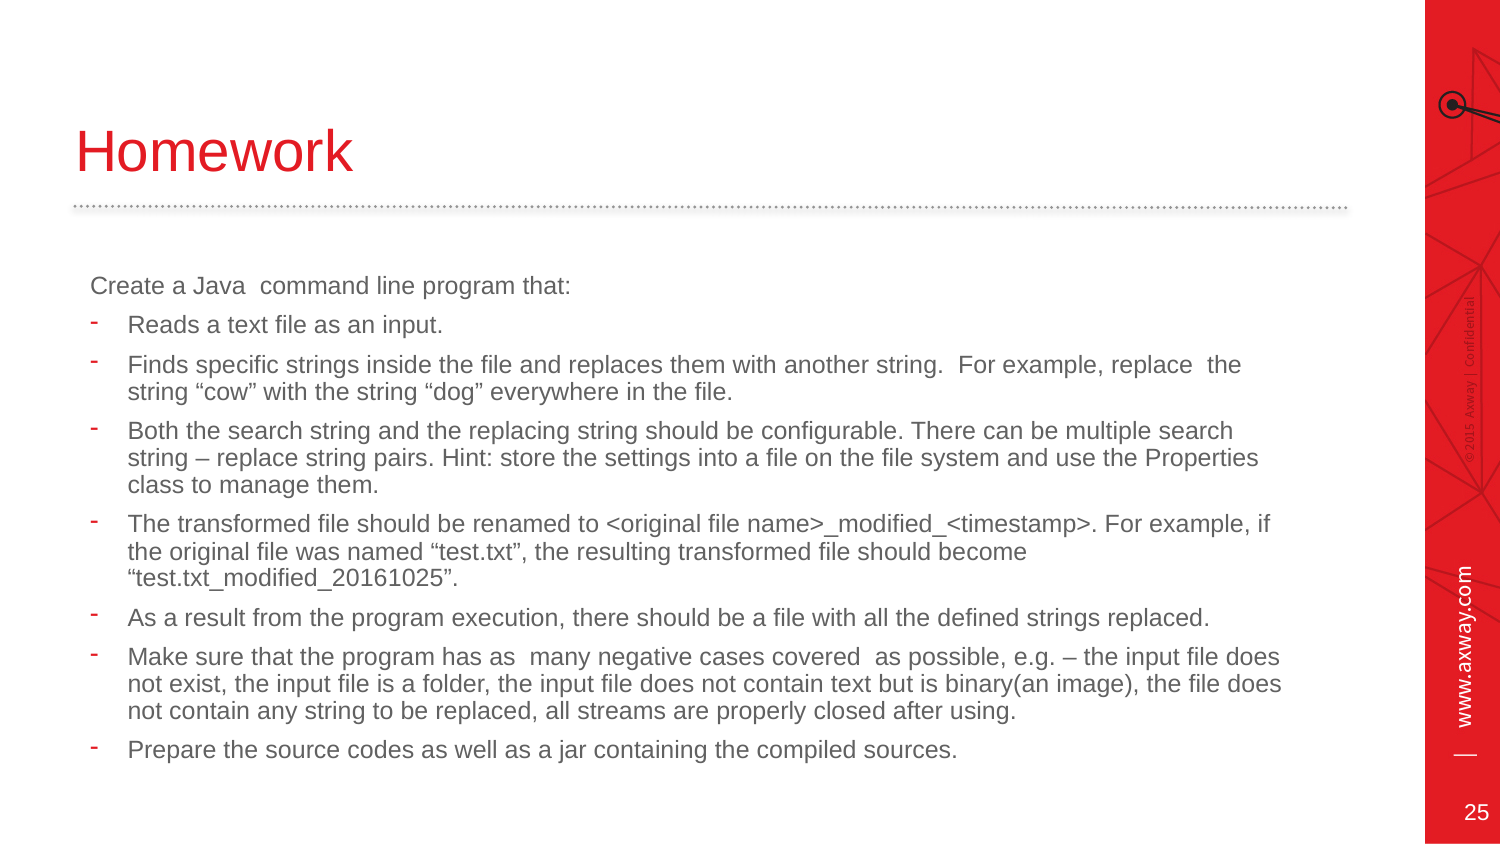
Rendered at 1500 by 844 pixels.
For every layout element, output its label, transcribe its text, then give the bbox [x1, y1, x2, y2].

slide_number 25 [1423, 773, 1500, 844]
picture [1425, 0, 1500, 773]
title Homework [74, 32, 1352, 193]
list Create a Java command line program that: Reads a text file as an input. Finds specific strings inside the file and replaces them with another string. For example, replace the string “cow” with the string “dog” everywhere in the file. Both the search string and the replacing string should be configurable. There can be multiple search string – replace string pairs. Hint: store the settings into a file on the file system and use the Properties class to manage them. The transformed file should be renamed to <original file name>_modified_<timestamp>. For example, if the original file was named “test.txt”, the resulting transformed file should become “test.txt_modified_20161025”. As a result from the program execution, there should be a file with all the defined strings replaced. Make sure that the program has as many negative cases covered as possible, e.g. – the input file does not exist, the input file is a folder, the input file does not contain text but is binary(an image), the file does not contain any string to be replaced, all streams are properly closed after using. Prepare the source codes as well as a jar containing the compiled sources. [74, 222, 1311, 827]
